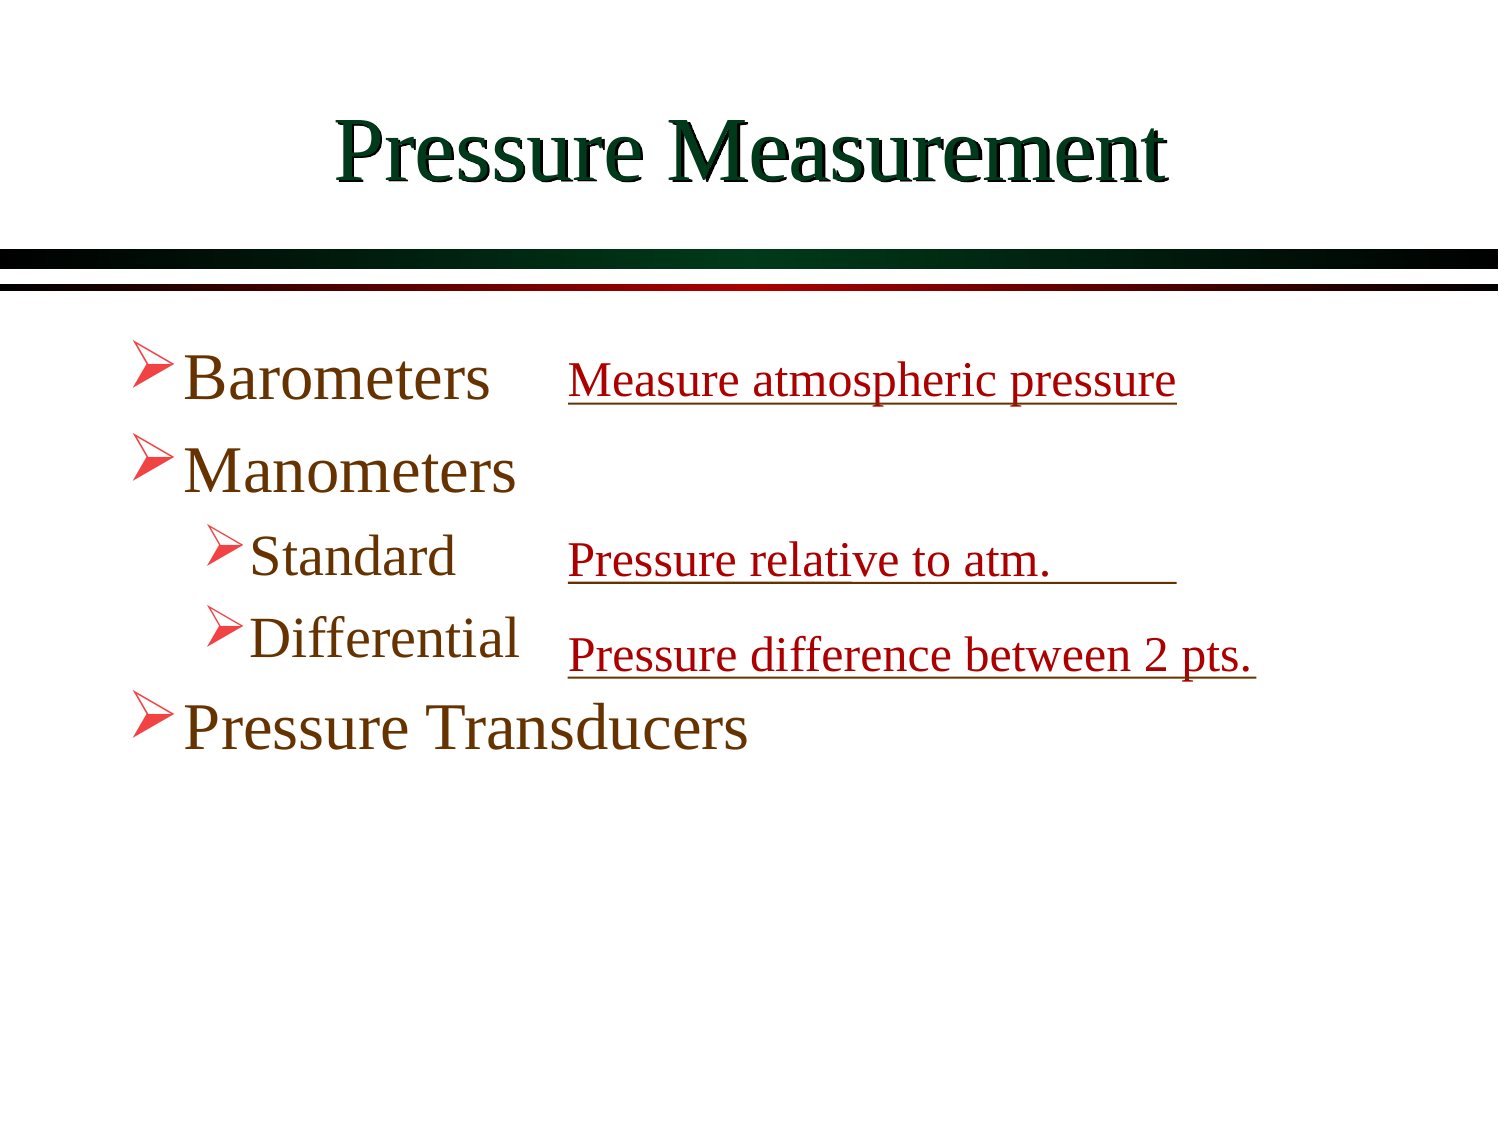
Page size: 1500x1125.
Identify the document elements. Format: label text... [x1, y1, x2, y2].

title Pressure Measurement [112, 49, 1388, 238]
text_box Pressure relative to atm. [552, 518, 1067, 594]
text_box Pressure difference between 2 pts. [553, 613, 1268, 689]
list Barometers Manometers Standard Differential Pressure Transducers [112, 324, 1388, 1001]
text_box Measure atmospheric pressure [552, 339, 1192, 414]
